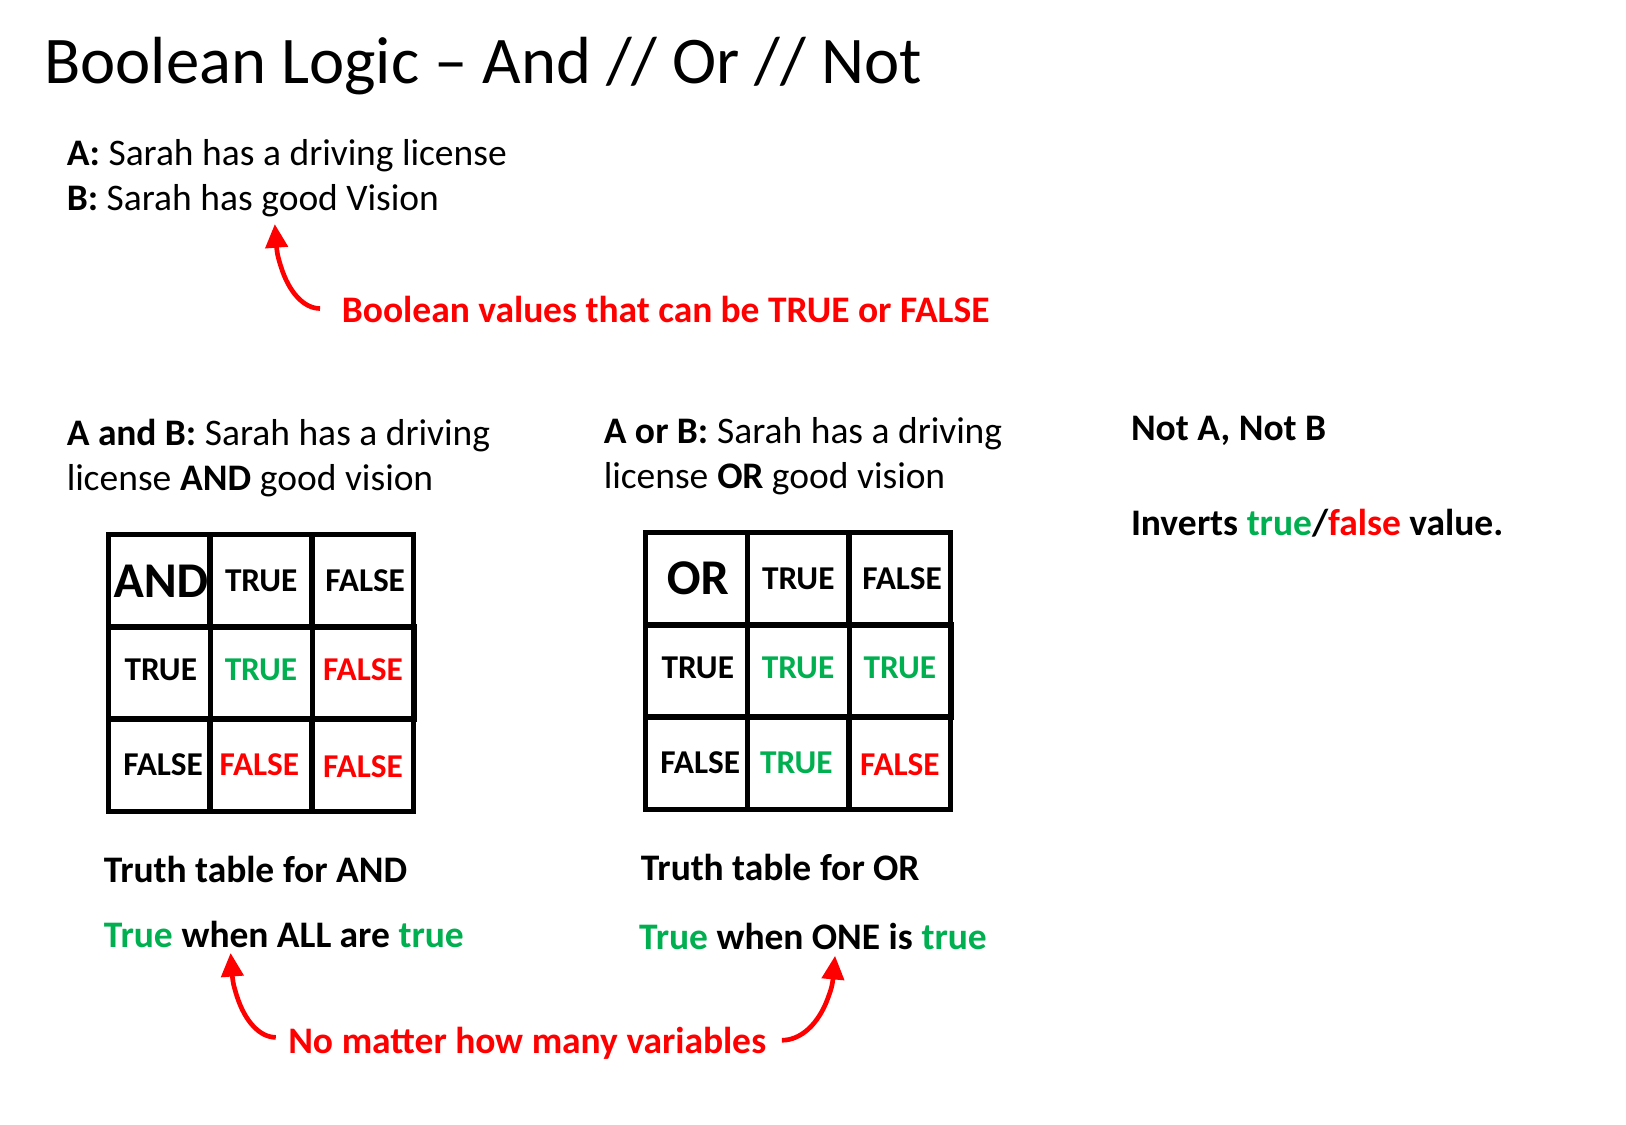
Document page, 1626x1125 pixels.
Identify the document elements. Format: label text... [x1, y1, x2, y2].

text_box True when ONE is true [624, 904, 1039, 965]
text_box No matter how many variables [273, 1008, 807, 1069]
text_box [265, 224, 321, 310]
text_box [632, 532, 968, 810]
text_box Not A, Not B [1116, 395, 1601, 456]
text_box Boolean Logic – And // Or // Not [29, 18, 1430, 99]
text_box Boolean values that can be TRUE or FALSE [327, 277, 1140, 338]
text_box Truth table for OR [625, 835, 970, 896]
text_box Truth table for AND [88, 837, 433, 898]
text_box A: Sarah has a driving license B: Sarah has good Vision [52, 120, 537, 225]
text_box A or B: Sarah has a driving license OR good vision [589, 398, 1074, 504]
text_box [781, 956, 844, 1041]
text_box A and B: Sarah has a driving license AND good vision [52, 400, 537, 506]
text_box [95, 534, 431, 812]
text_box [221, 953, 276, 1038]
text_box Inverts true/false value. [1116, 490, 1531, 551]
text_box True when ALL are true [89, 902, 504, 962]
